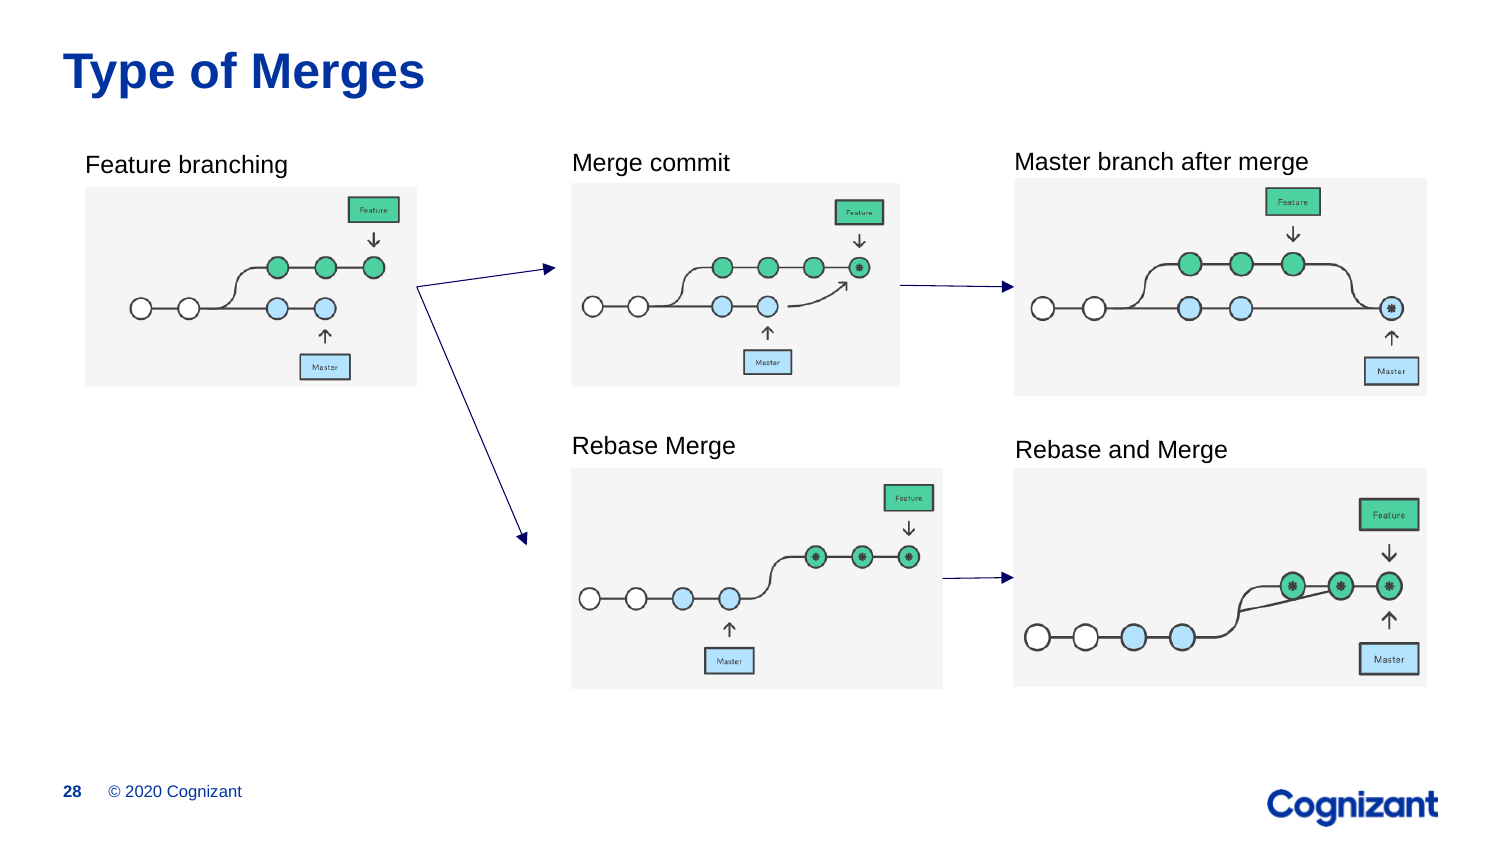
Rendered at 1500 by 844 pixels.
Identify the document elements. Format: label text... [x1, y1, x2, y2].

text_box Rebase and Merge [1015, 433, 1229, 464]
text_box Feature branching [85, 148, 290, 179]
footer © 2020 Cognizant [108, 770, 859, 801]
picture [1013, 468, 1427, 687]
text_box Master branch after merge [1014, 144, 1311, 175]
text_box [416, 287, 527, 546]
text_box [416, 267, 556, 287]
title Type of Merges [63, 45, 1444, 147]
text_box Rebase Merge [571, 429, 737, 460]
picture [85, 187, 417, 387]
picture [1014, 178, 1427, 396]
text_box Merge commit [572, 146, 731, 177]
slide_number 28 [63, 780, 101, 801]
picture [571, 183, 900, 387]
picture [571, 468, 943, 689]
picture [1267, 789, 1438, 827]
